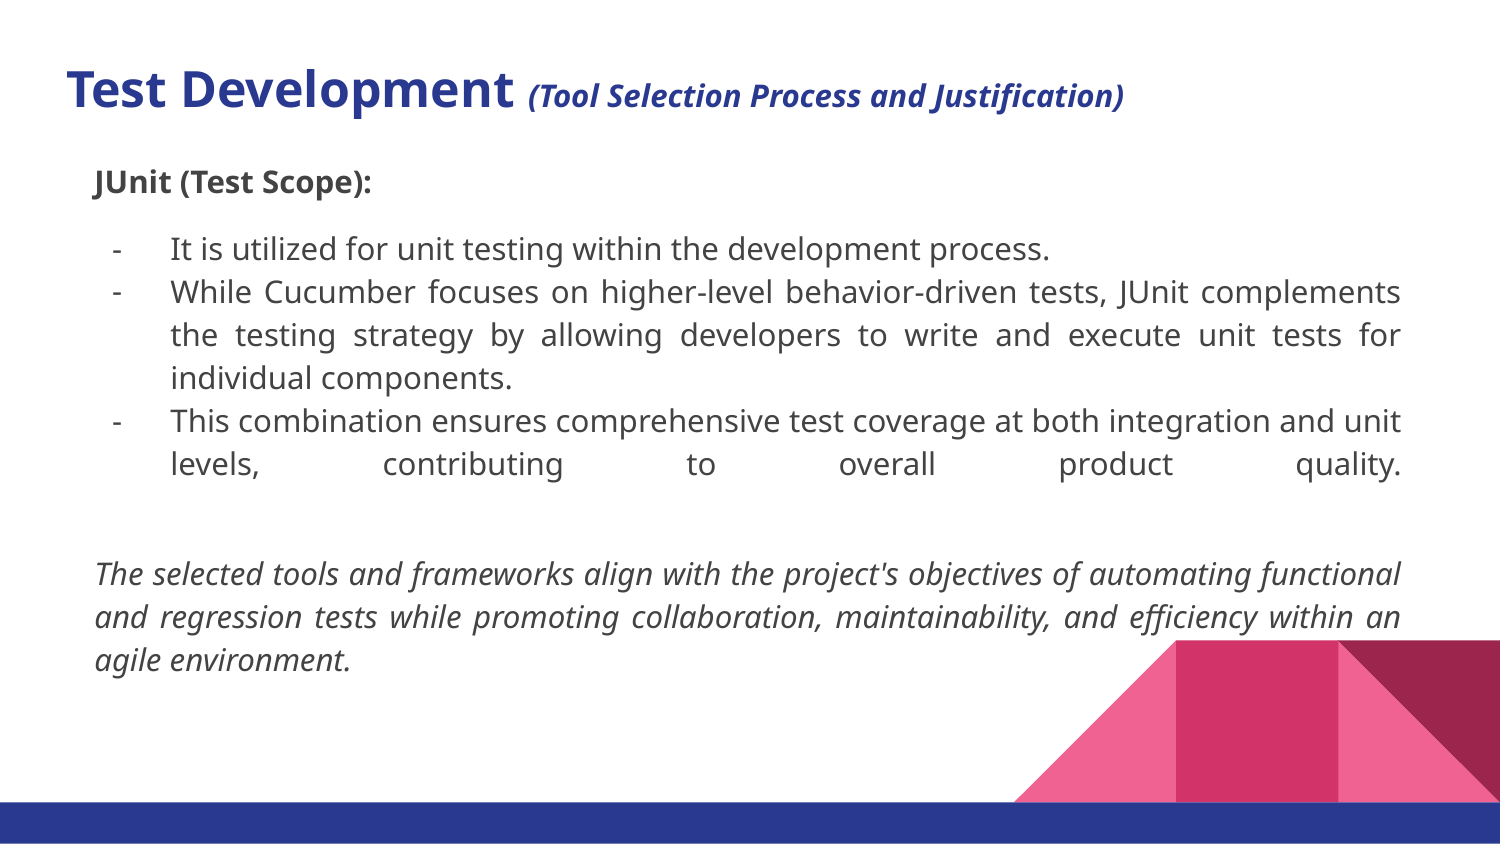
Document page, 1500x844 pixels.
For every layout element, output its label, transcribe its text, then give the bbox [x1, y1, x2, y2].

title Test Development (Tool Selection Process and Justification) [51, 42, 1449, 142]
list JUnit (Test Scope): It is utilized for unit testing within the development process. While Cucumber focuses on higher-level behavior-driven tests, JUnit complements the testing strategy by allowing developers to write and execute unit tests for individual components. This combination ensures comprehensive test coverage at both integration and unit levels, contributing to overall product quality. The selected tools and frameworks align with the project's objectives of automating functional and regression tests while promoting collaboration, maintainability, and efficiency within an agile environment. [79, 141, 1419, 697]
